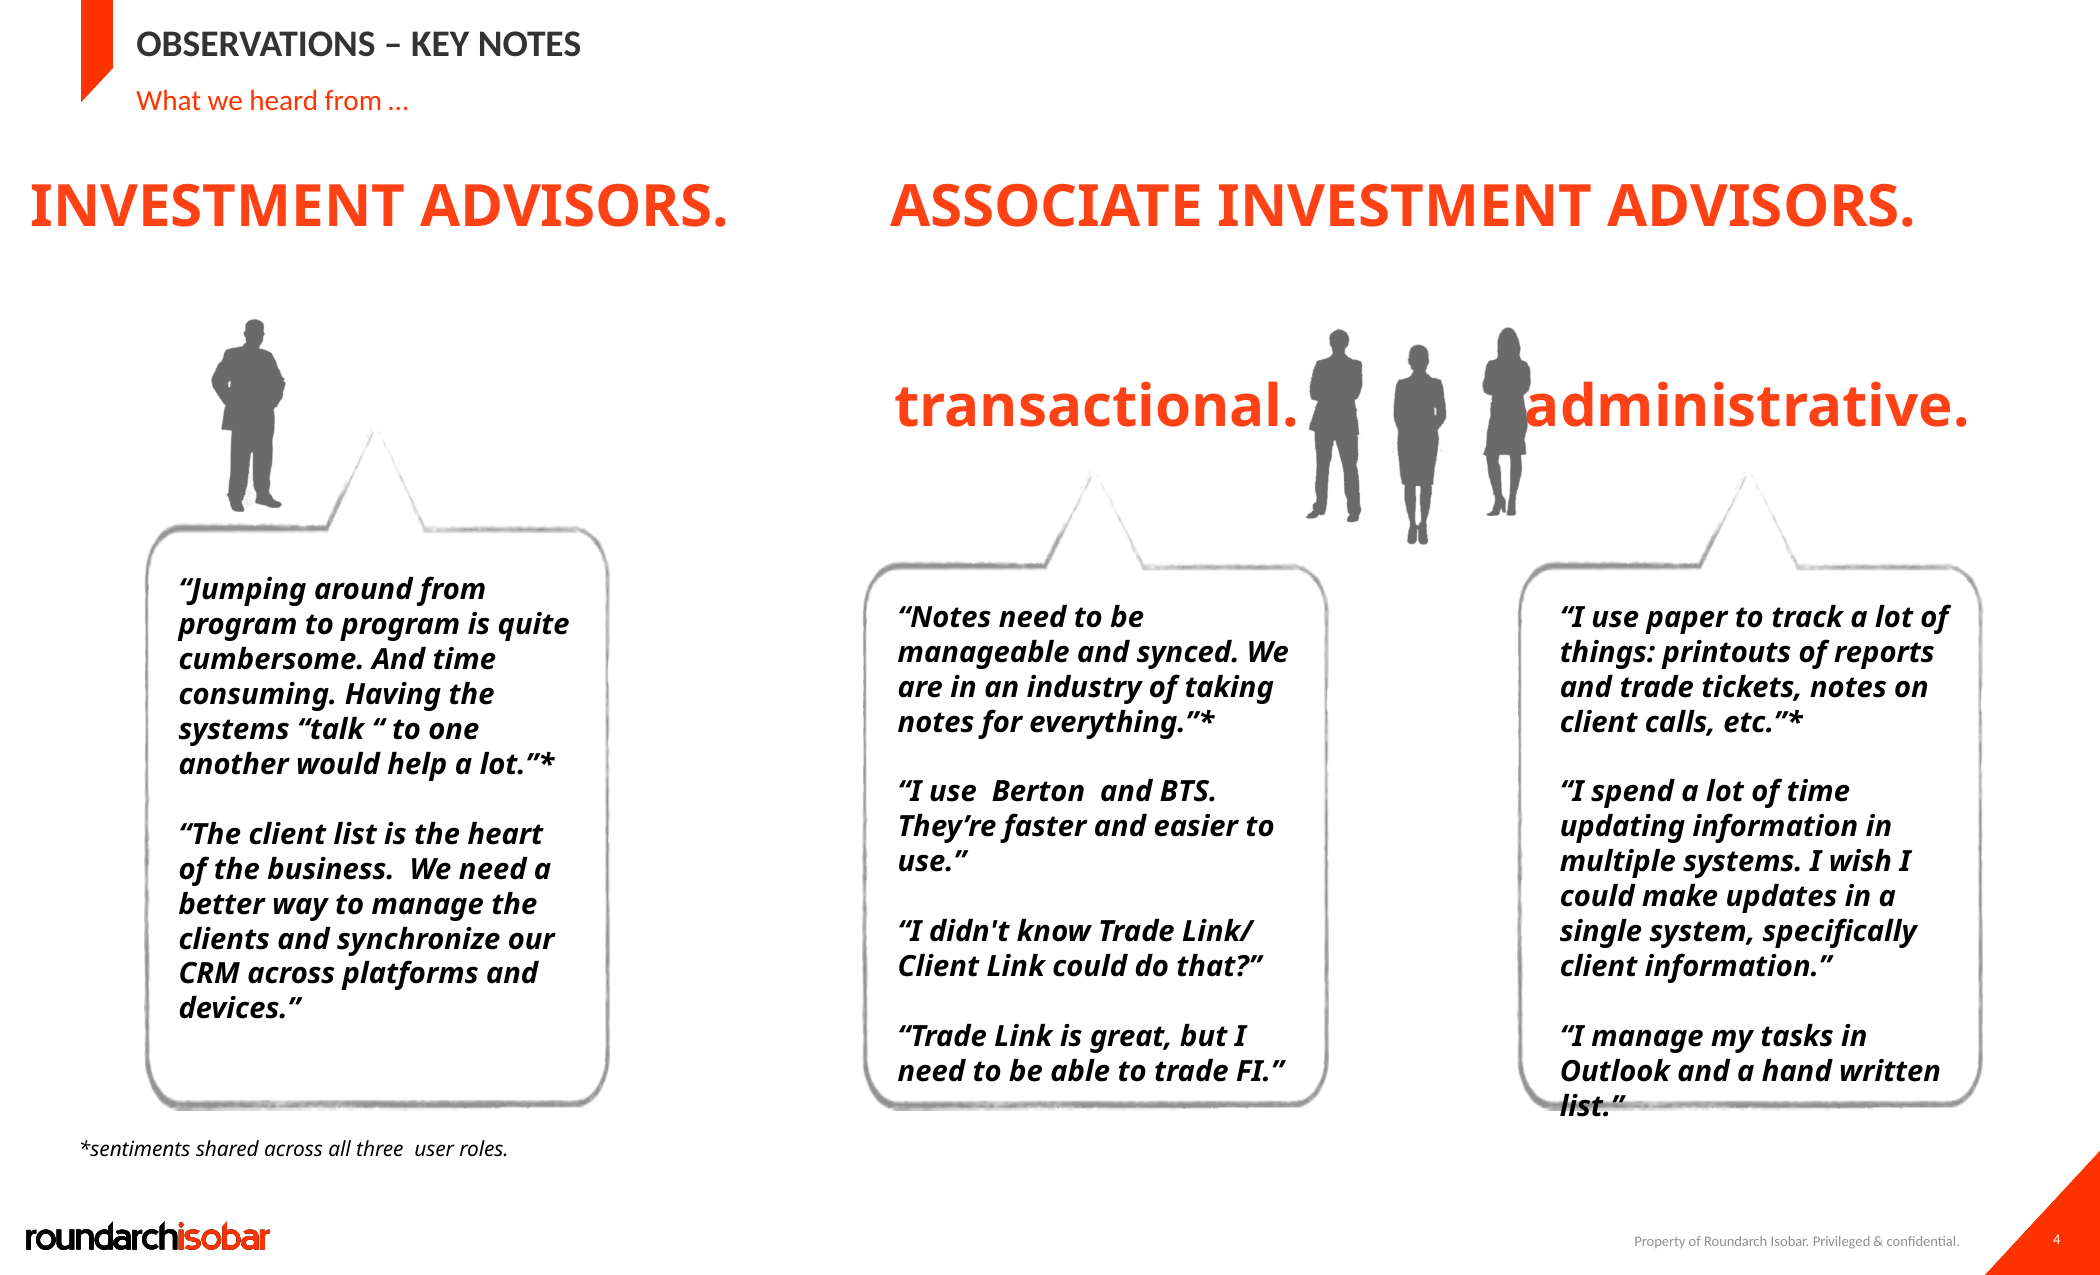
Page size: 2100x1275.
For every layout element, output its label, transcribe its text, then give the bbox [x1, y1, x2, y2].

text_box ASSOCIATE INVESTMENT ADVISORS. [890, 168, 1917, 239]
picture [1264, 319, 1576, 547]
text_box administrative. [1579, 367, 1970, 438]
title Observations – Key Notes [127, 0, 1900, 76]
text_box *sentiments shared across all three user roles. [78, 1135, 681, 1179]
picture [178, 315, 318, 512]
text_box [1517, 460, 1986, 1111]
text_box INVESTMENT ADVISORS. [30, 168, 729, 239]
text_box transactional. [894, 367, 1259, 438]
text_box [862, 460, 1331, 1111]
picture [26, 1221, 270, 1250]
list What we heard from … [127, 76, 1900, 161]
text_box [143, 415, 612, 1111]
